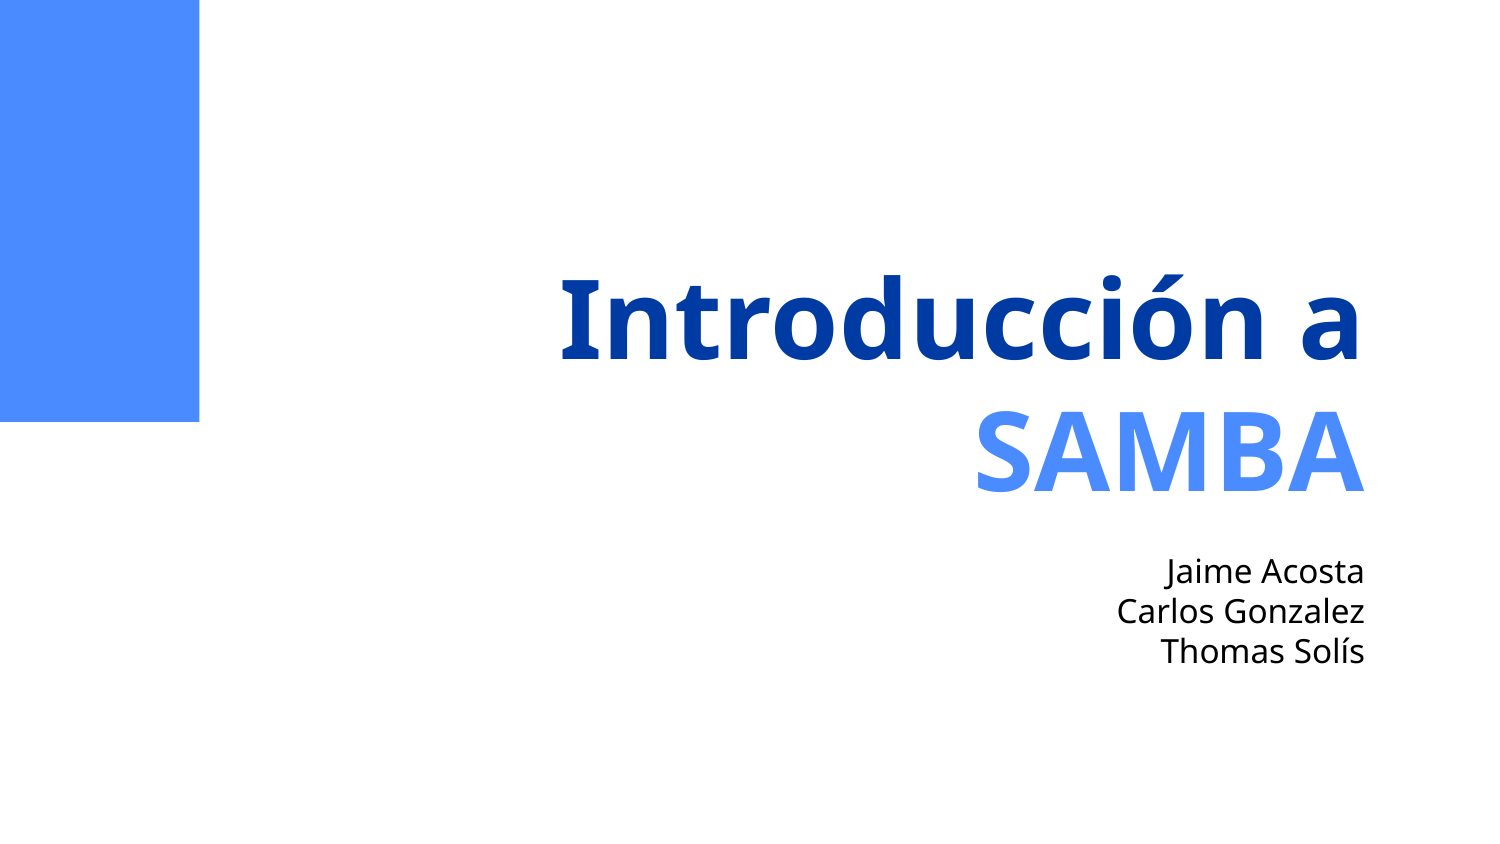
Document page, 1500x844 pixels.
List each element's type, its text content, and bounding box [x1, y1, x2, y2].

title Introducción a SAMBA [269, 192, 1381, 529]
subtitle Jaime Acosta Carlos Gonzalez Thomas Solís [269, 535, 1381, 697]
